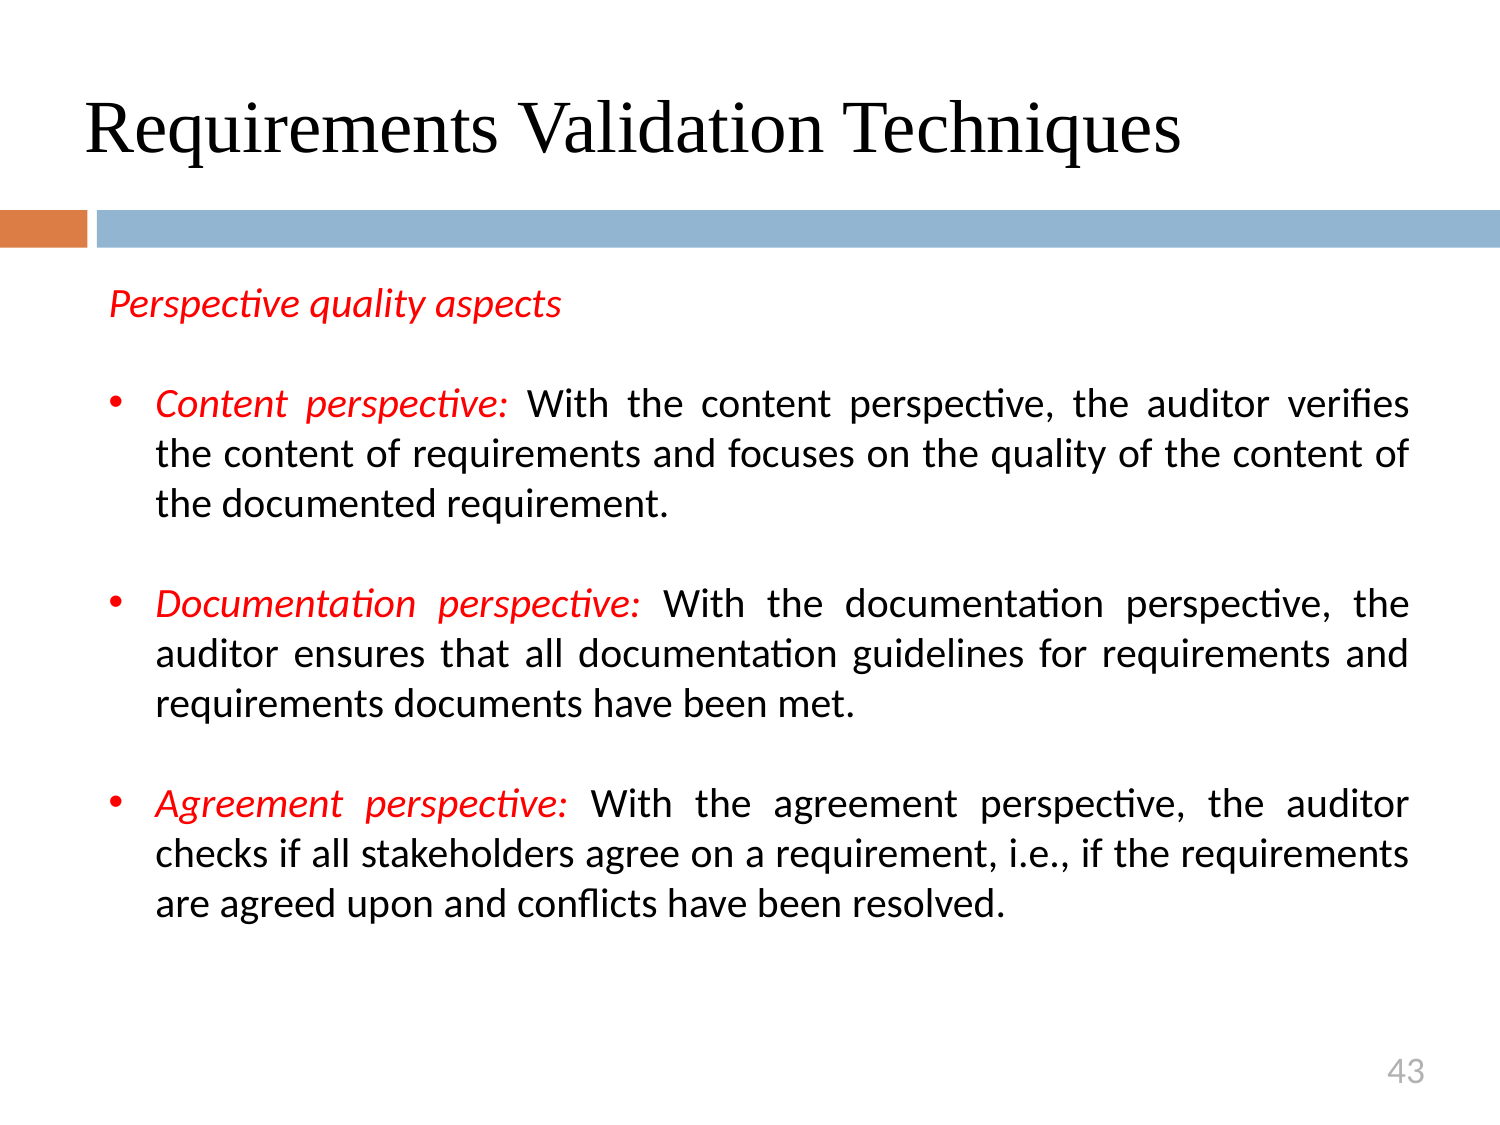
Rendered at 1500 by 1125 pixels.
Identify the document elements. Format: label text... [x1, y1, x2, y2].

text_box Perspective quality aspects Content perspective: With the content perspective, the auditor verifies the content of requirements and focuses on the quality of the content of the documented requirement. Documentation perspective: With the documentation perspective, the auditor ensures that all documentation guidelines for requirements and requirements documents have been met. Agreement perspective: With the agreement perspective, the auditor checks if all stakeholders agree on a requirement, i.e., if the requirements are agreed upon and conflicts have been resolved. [93, 268, 1426, 934]
slide_number 43 [1080, 1046, 1425, 1103]
title Requirements Validation Techniques [82, 75, 1338, 266]
